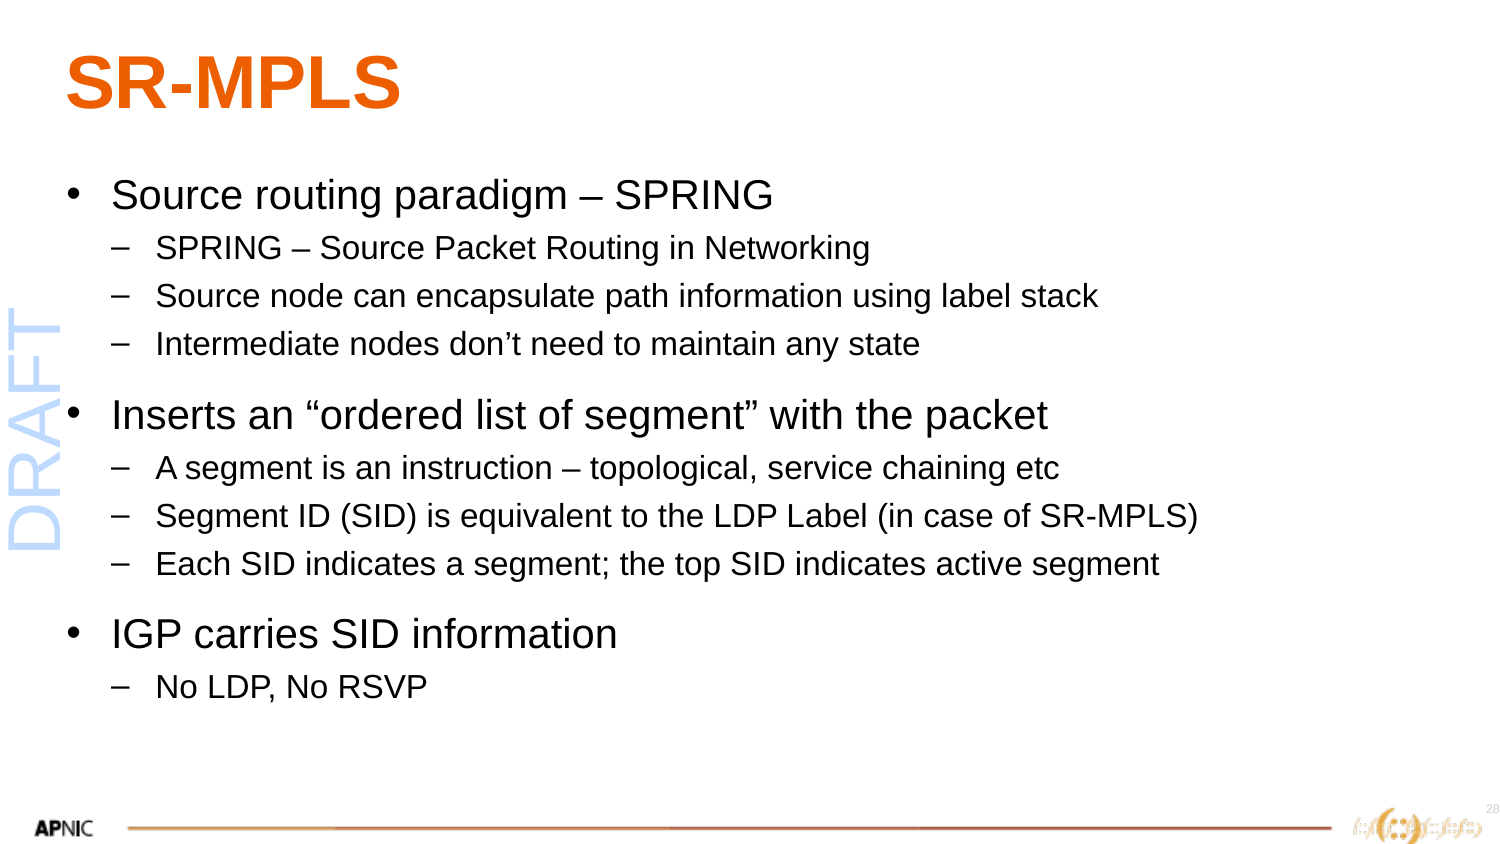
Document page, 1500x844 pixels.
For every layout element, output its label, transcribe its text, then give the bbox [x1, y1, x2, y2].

title SR-MPLS [64, 8, 1436, 149]
list Source routing paradigm – SPRING SPRING – Source Packet Routing in Networking Source node can encapsulate path information using label stack Intermediate nodes don’t need to maintain any state Inserts an “ordered list of segment” with the packet A segment is an instruction – topological, service chaining etc Segment ID (SID) is equivalent to the LDP Label (in case of SR-MPLS) Each SID indicates a segment; the top SID indicates active segment IGP carries SID information No LDP, No RSVP [66, 167, 1437, 788]
